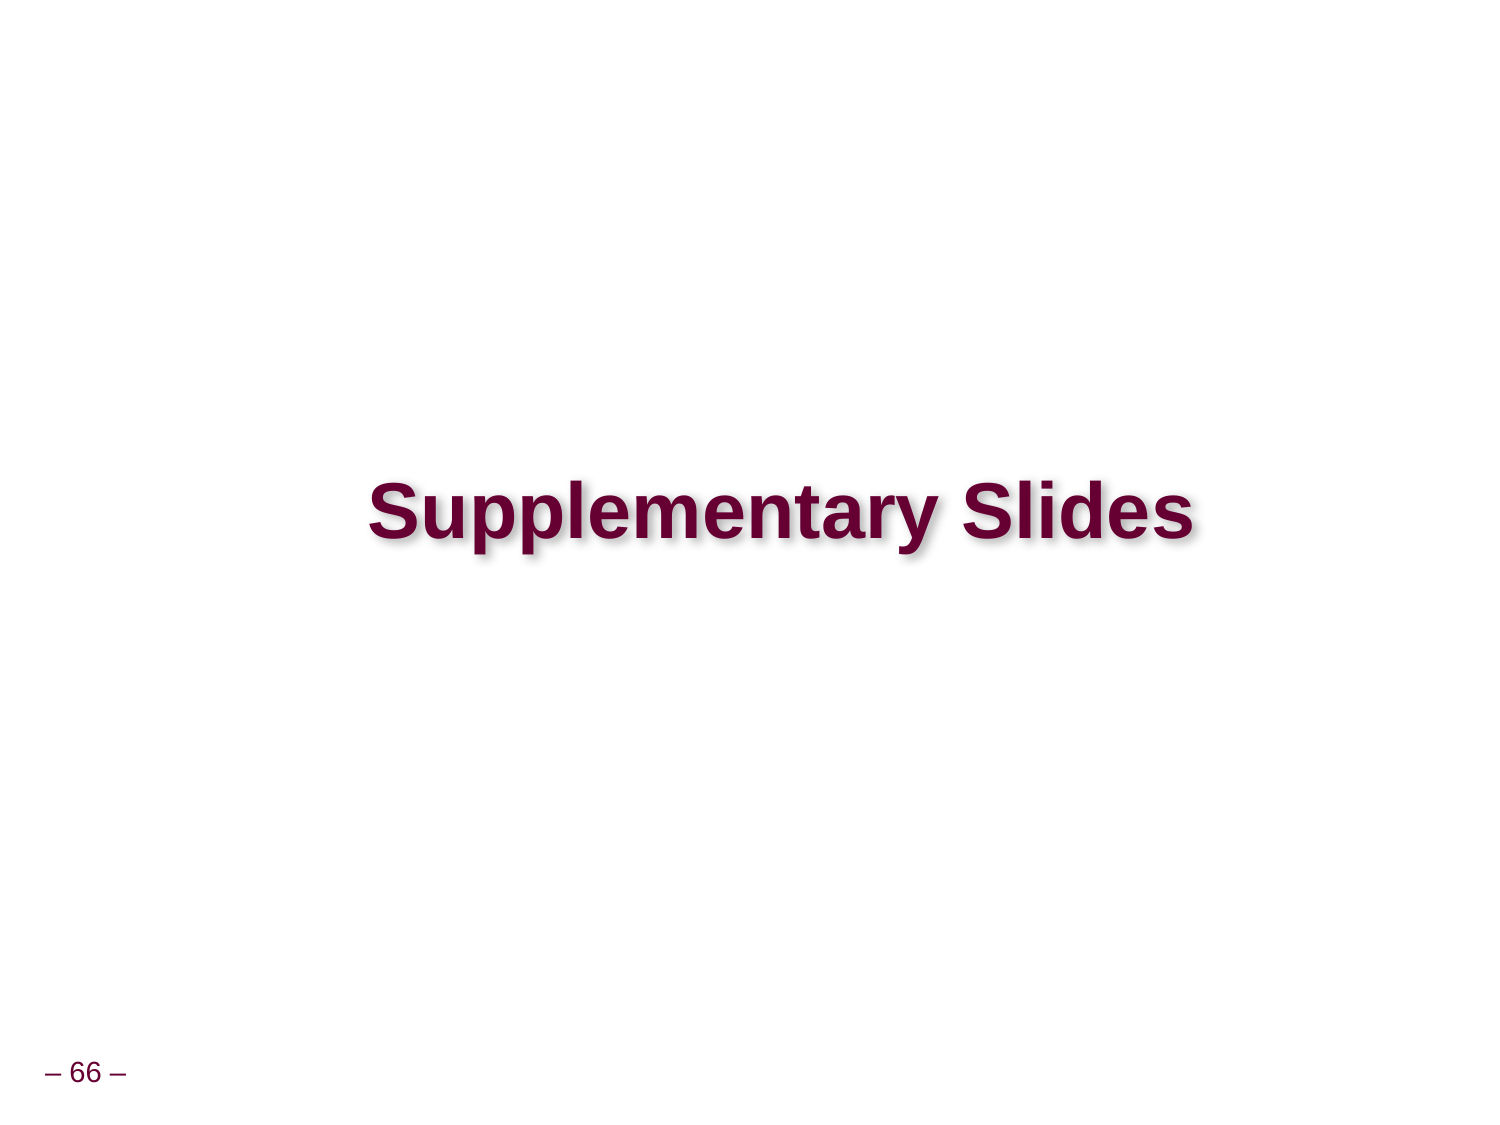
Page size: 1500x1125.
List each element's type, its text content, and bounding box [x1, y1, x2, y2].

title Supplementary Slides [66, 449, 1498, 579]
